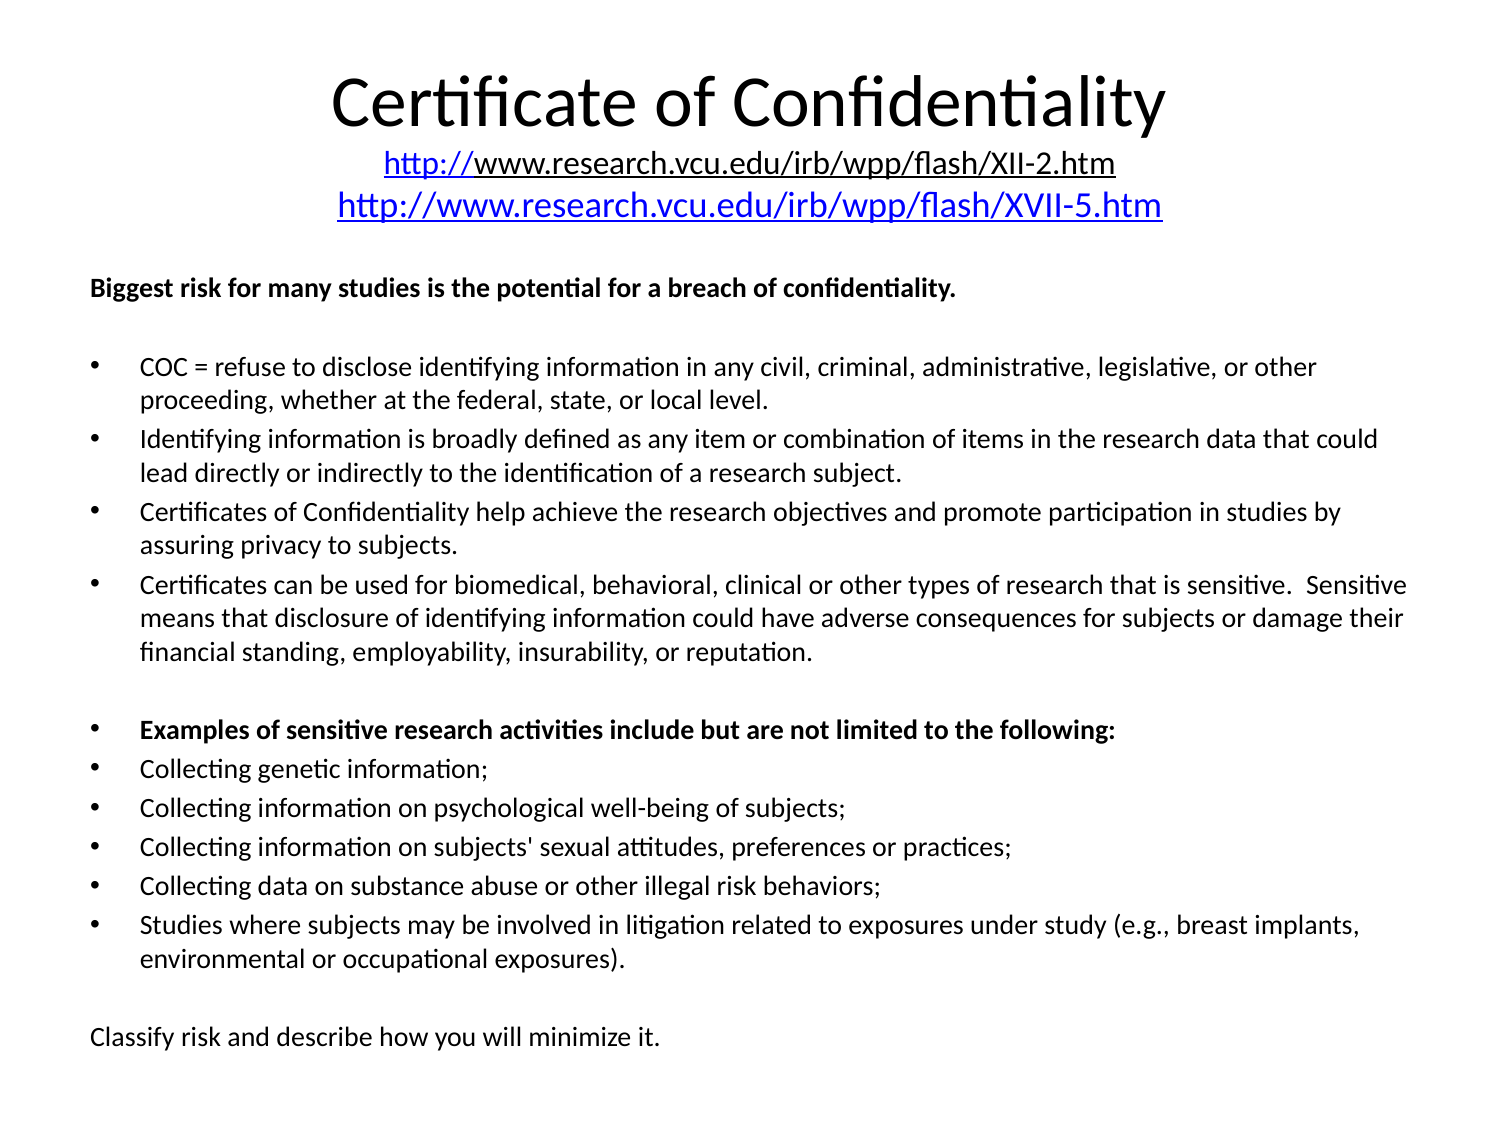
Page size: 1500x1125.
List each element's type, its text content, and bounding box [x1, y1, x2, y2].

list Biggest risk for many studies is the potential for a breach of confidentiality. COC = refuse to disclose identifying information in any civil, criminal, administrative, legislative, or other proceeding, whether at the federal, state, or local level. Identifying information is broadly defined as any item or combination of items in the research data that could lead directly or indirectly to the identification of a research subject. Certificates of Confidentiality help achieve the research objectives and promote participation in studies by assuring privacy to subjects. Certificates can be used for biomedical, behavioral, clinical or other types of research that is sensitive. Sensitive means that disclosure of identifying information could have adverse consequences for subjects or damage their financial standing, employability, insurability, or reputation. Examples of sensitive research activities include but are not limited to the following: Collecting genetic information; Collecting information on psychological well-being of subjects; Collecting information on subjects' sexual attitudes, preferences or practices; Collecting data on substance abuse or other illegal risk behaviors; Studies where subjects may be involved in litigation related to exposures under study (e.g., breast implants, environmental or occupational exposures). Classify risk and describe how you will minimize it. [75, 262, 1425, 1063]
title Certificate of Confidentiality http://www.research.vcu.edu/irb/wpp/flash/XII-2.htm http://www.research.vcu.edu/irb/wpp/flash/XVII-5.htm [75, 45, 1425, 233]
